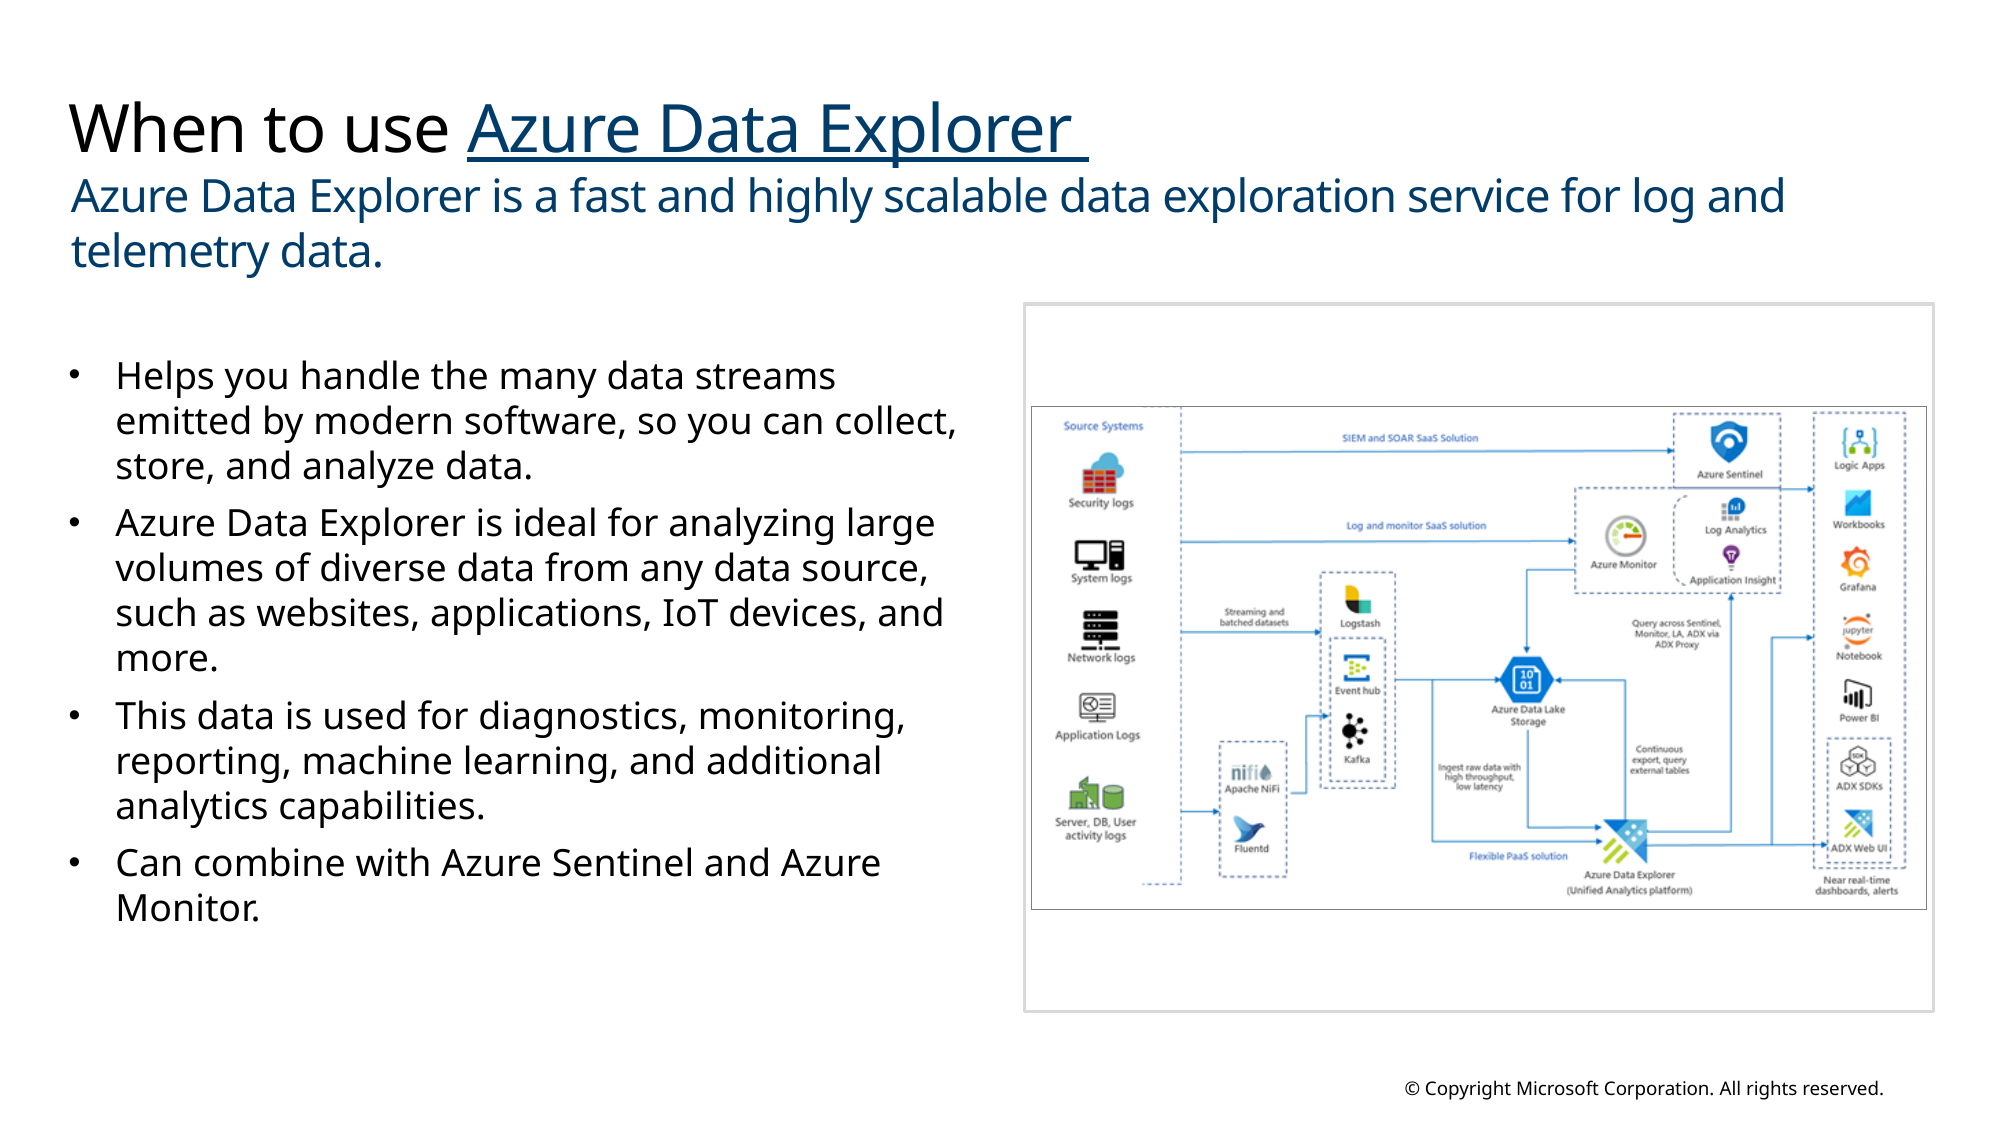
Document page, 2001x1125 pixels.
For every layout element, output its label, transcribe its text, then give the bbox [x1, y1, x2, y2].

title When to use Azure Data Explorer [68, 72, 1930, 178]
picture [1031, 405, 1927, 910]
text_box Helps you handle the many data streams emitted by modern software, so you can collect, store, and analyze data. Azure Data Explorer is ideal for analyzing large volumes of diverse data from any data source, such as websites, applications, IoT devices, and more. This data is used for diagnostics, monitoring, reporting, machine learning, and additional analytics capabilities. Can combine with Azure Sentinel and Azure Monitor. [68, 344, 984, 947]
list Azure Data Explorer is a fast and highly scalable data exploration service for log and telemetry data. [70, 159, 1932, 230]
text_box [1023, 303, 1934, 1012]
